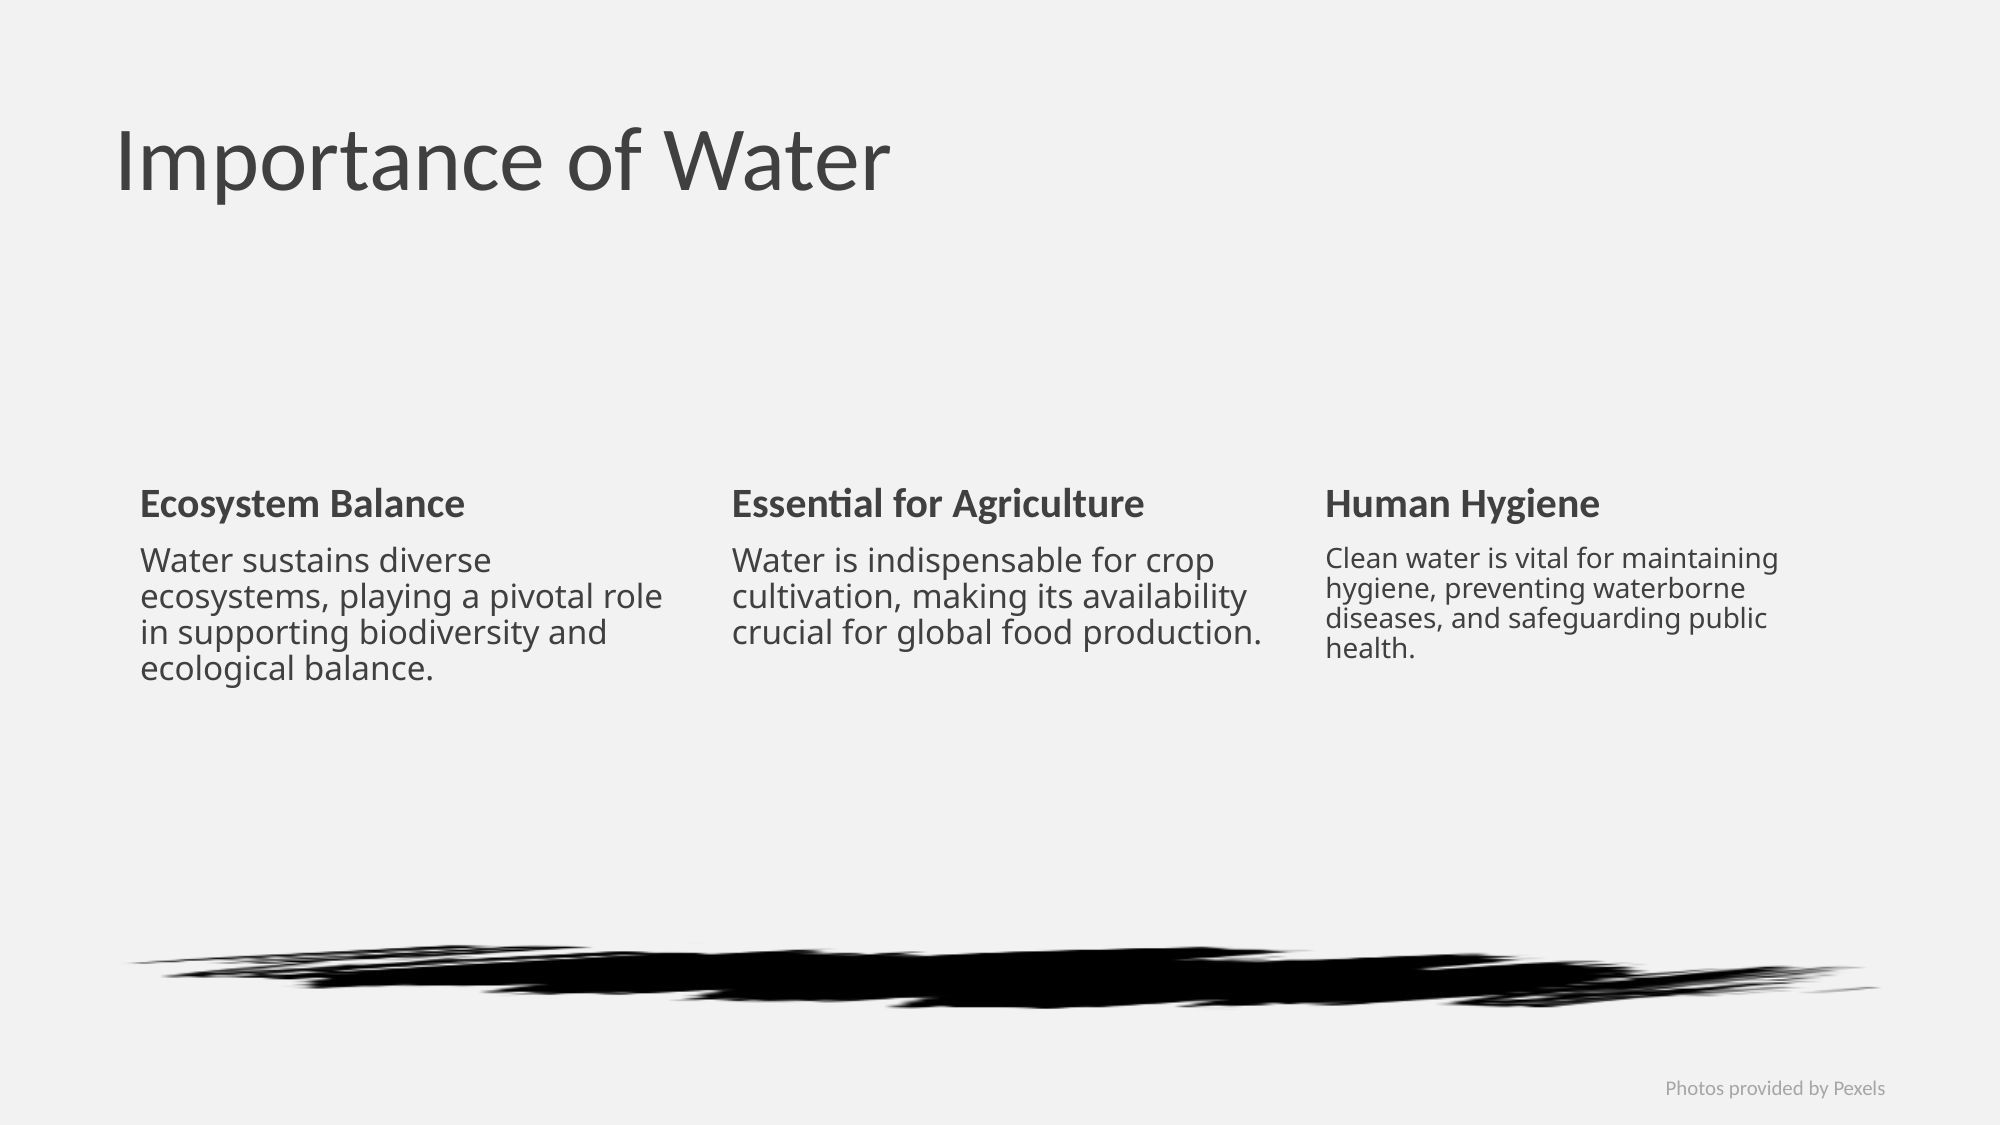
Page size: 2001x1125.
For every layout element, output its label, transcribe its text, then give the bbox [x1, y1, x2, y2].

list Ecosystem Balance [125, 436, 692, 534]
list Water is indispensable for crop cultivation, making its availability crucial for global food production. [716, 536, 1284, 673]
list Essential for Agriculture [716, 436, 1284, 534]
list Human Hygiene [1310, 436, 1877, 534]
list Clean water is vital for maintaining hygiene, preventing waterborne diseases, and safeguarding public health. [1310, 536, 1877, 673]
picture [99, 933, 1900, 1023]
title Importance of Water [99, 59, 1900, 262]
list Water sustains diverse ecosystems, playing a pivotal role in supporting biodiversity and ecological balance. [125, 536, 692, 673]
